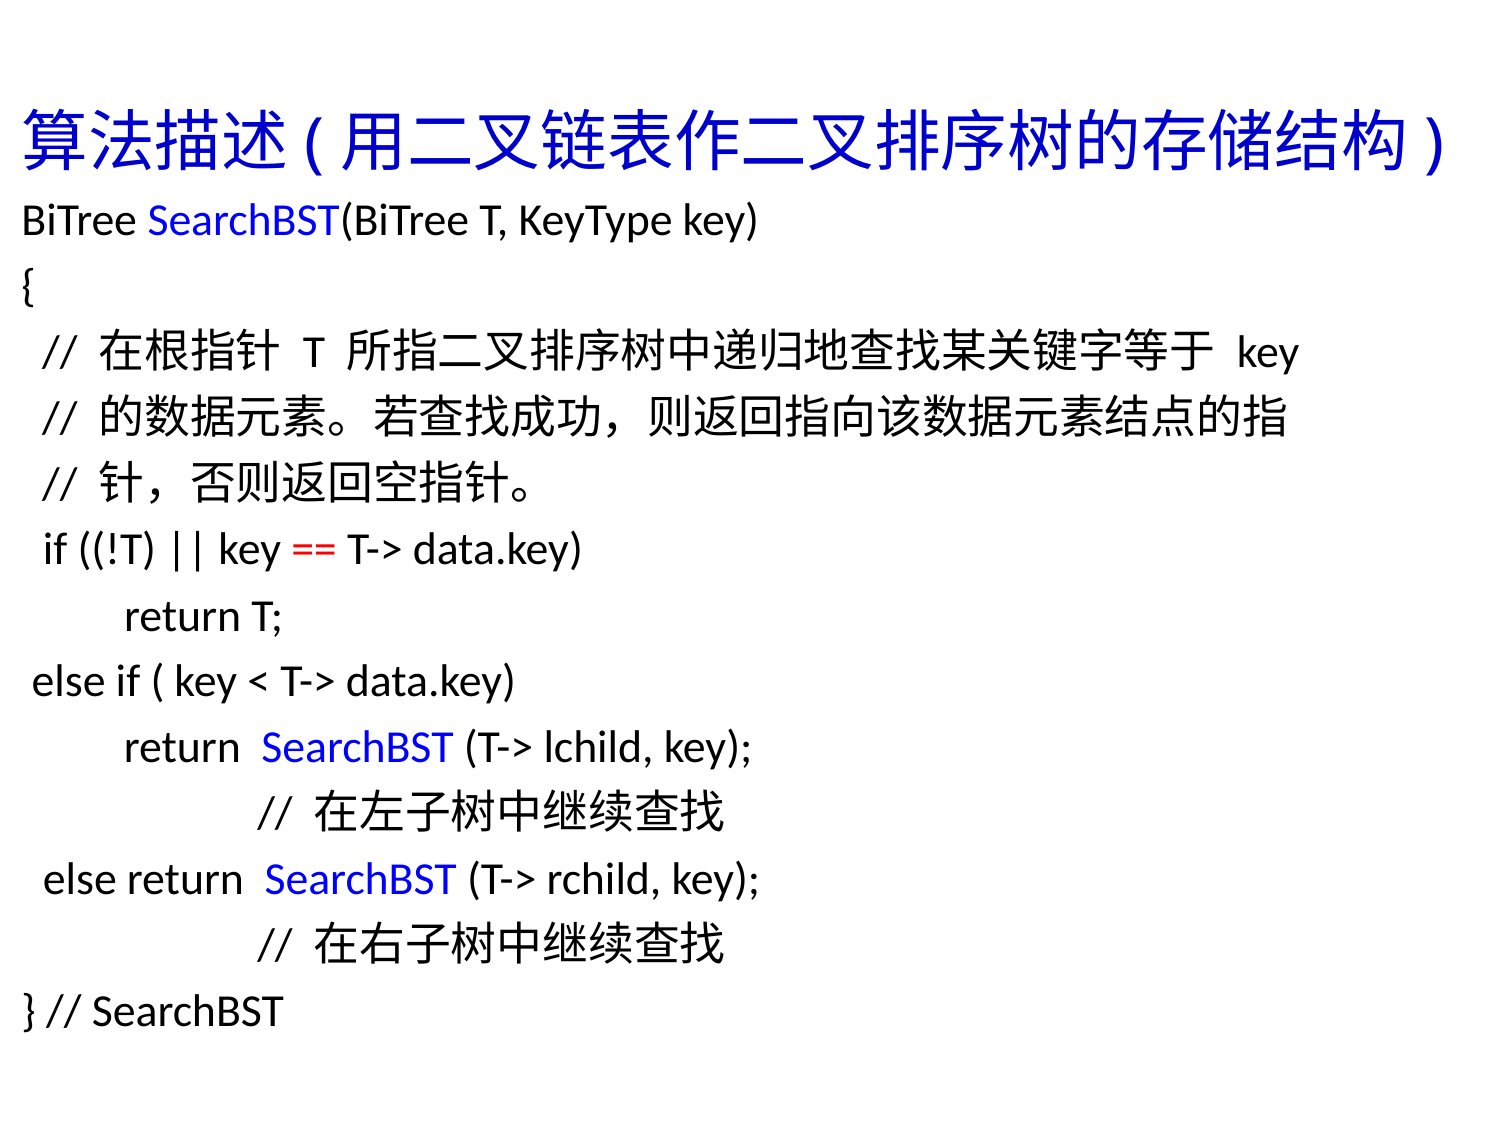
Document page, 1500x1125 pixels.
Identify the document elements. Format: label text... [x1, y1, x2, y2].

text_box 算法描述(用二叉链表作二叉排序树的存储结构) BiTree SearchBST(BiTree T, KeyType key) { // 在根指针 T 所指二叉排序树中递归地查找某关键字等于 key // 的数据元素。若查找成功，则返回指向该数据元素结点的指 // 针，否则返回空指针。 if ((!T) || key == T-> data.key) return T; else if ( key < T-> data.key) return SearchBST (T-> lchild, key); // 在左子树中继续查找 else return SearchBST (T-> rchild, key); // 在右子树中继续查找 } // SearchBST [6, 75, 1460, 1044]
